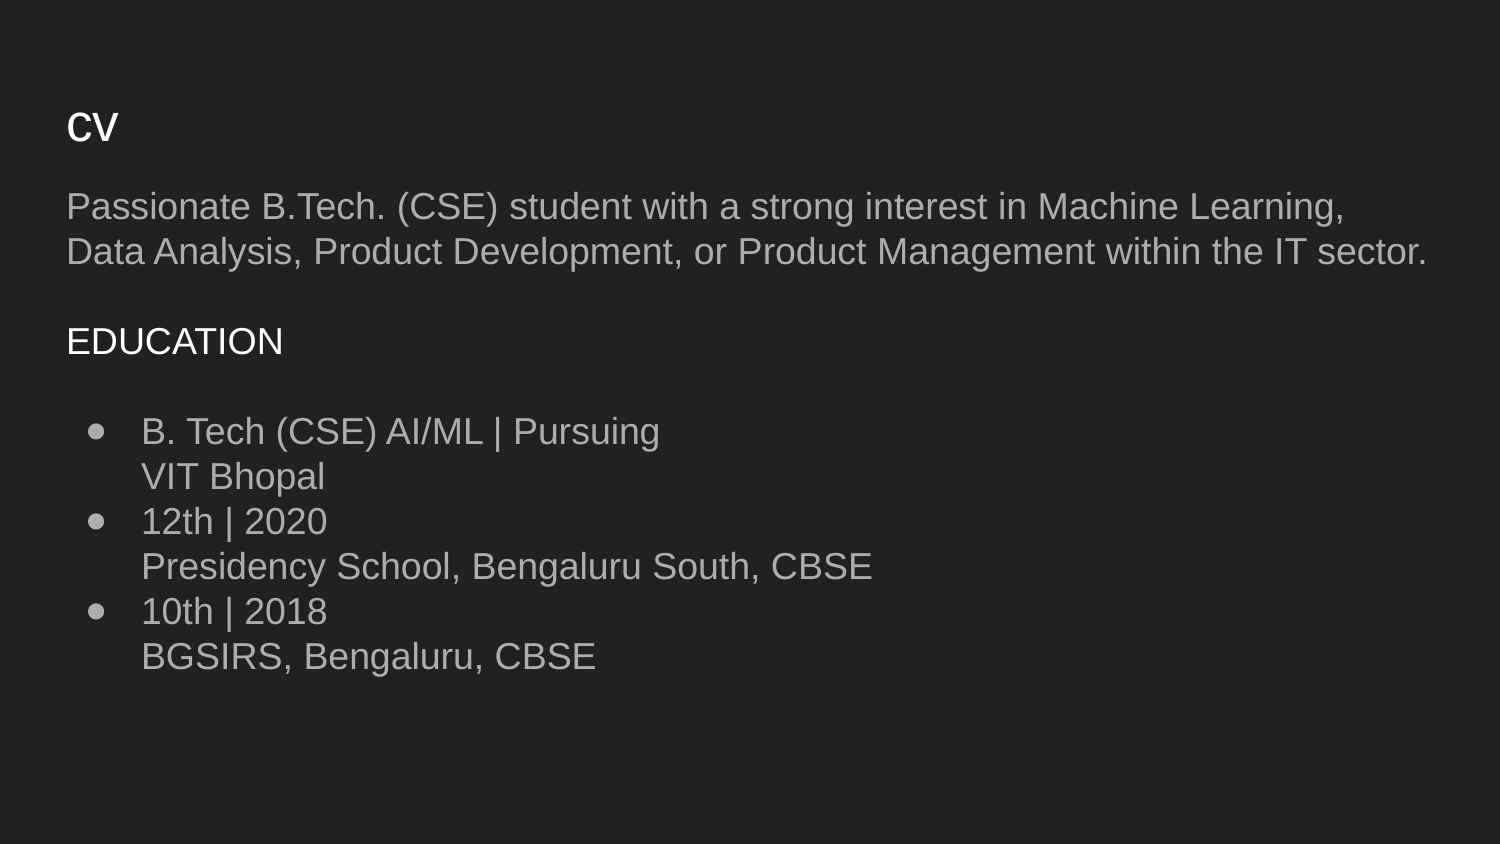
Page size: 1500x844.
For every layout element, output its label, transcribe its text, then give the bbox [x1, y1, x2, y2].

title cv [51, 72, 1449, 166]
text_box Passionate B.Tech. (CSE) student with a strong interest in Machine Learning, Data Analysis, Product Development, or Product Management within the IT sector. EDUCATION B. Tech (CSE) AI/ML | Pursuing VIT Bhopal 12th | 2020 Presidency School, Bengaluru South, CBSE 10th | 2018 BGSIRS, Bengaluru, CBSE [51, 166, 1449, 703]
